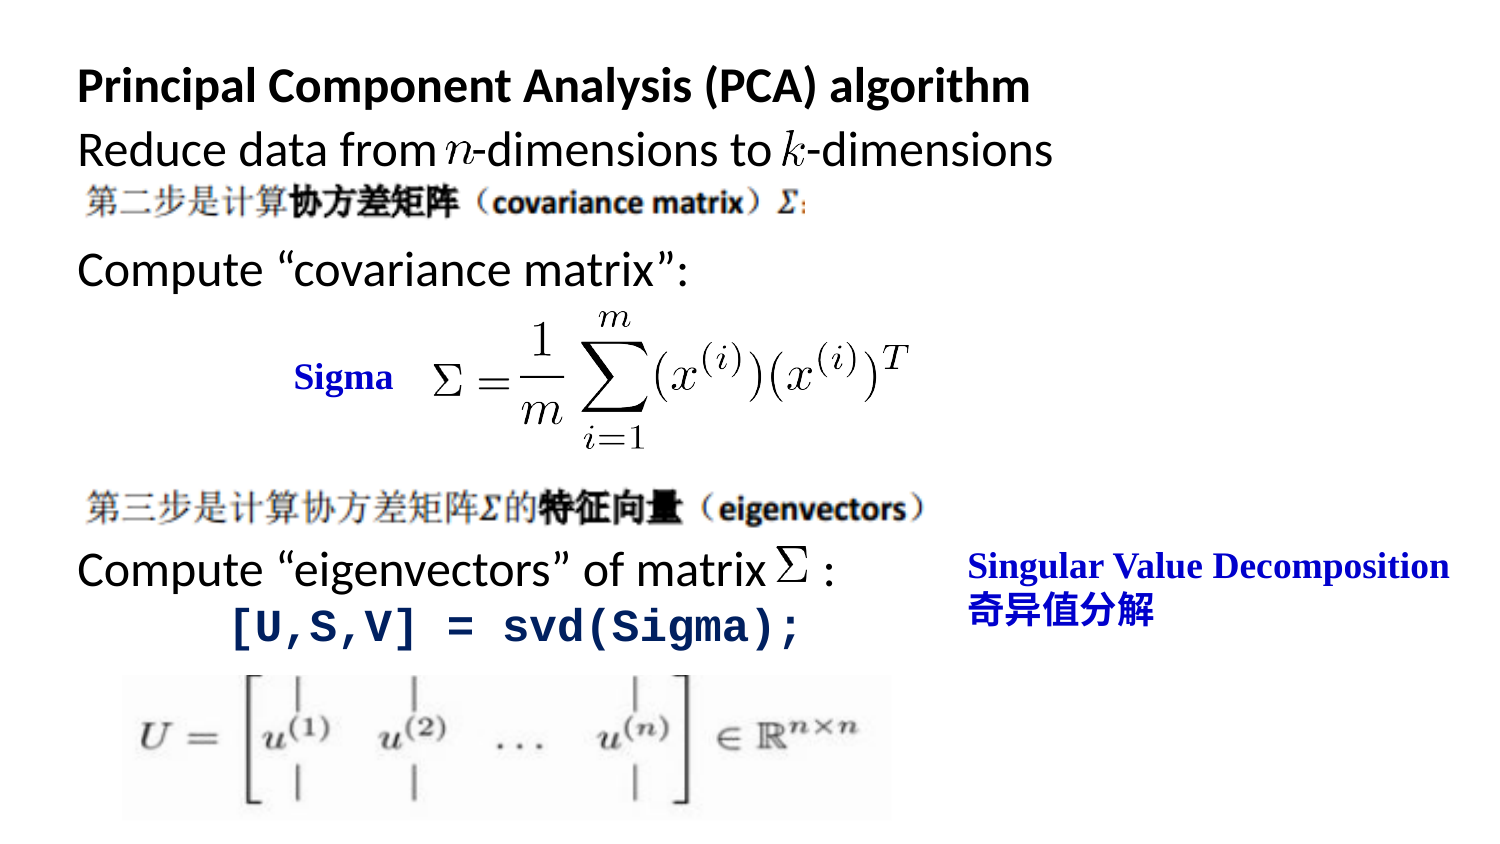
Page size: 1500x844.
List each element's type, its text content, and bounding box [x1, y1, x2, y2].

picture [121, 674, 939, 844]
text_box Principal Component Analysis (PCA) algorithm [62, 45, 1425, 121]
picture [62, 130, 806, 243]
text_box Reduce data from -dimensions to -dimensions Compute “covariance matrix”: Compute “eigenvectors” of matrix : [U,S,V] = svd(Sigma); [62, 108, 1150, 659]
text_box Sigma [278, 344, 409, 405]
picture [775, 546, 808, 582]
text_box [433, 311, 909, 449]
text_box Singular Value Decomposition 奇异值分解 [952, 533, 1466, 639]
picture [445, 140, 474, 164]
picture [60, 469, 939, 542]
